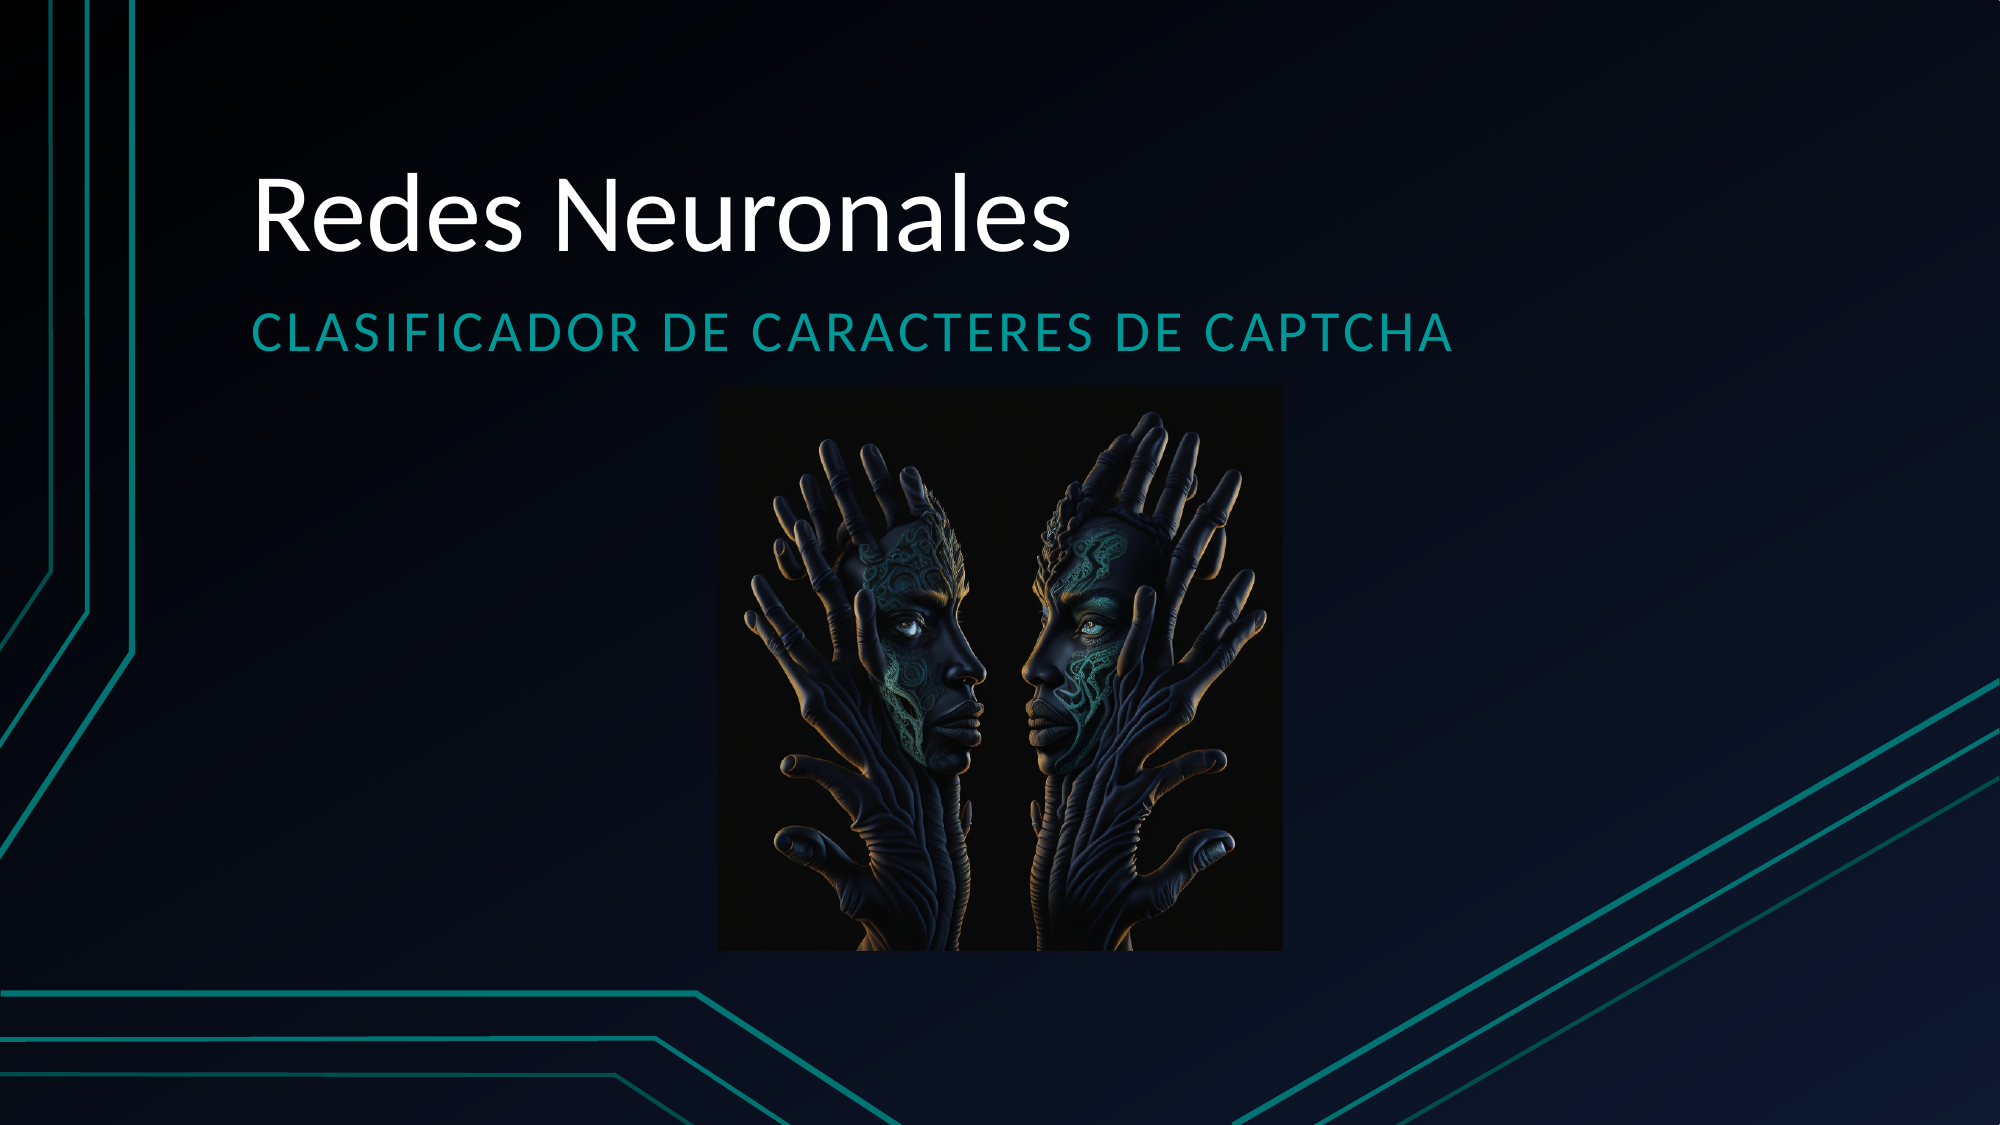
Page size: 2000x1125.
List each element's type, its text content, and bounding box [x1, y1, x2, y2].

subtitle Clasificador de caracteres de captcha [231, 290, 1665, 579]
picture [716, 385, 1283, 951]
title Redes Neuronales [231, 0, 1665, 286]
